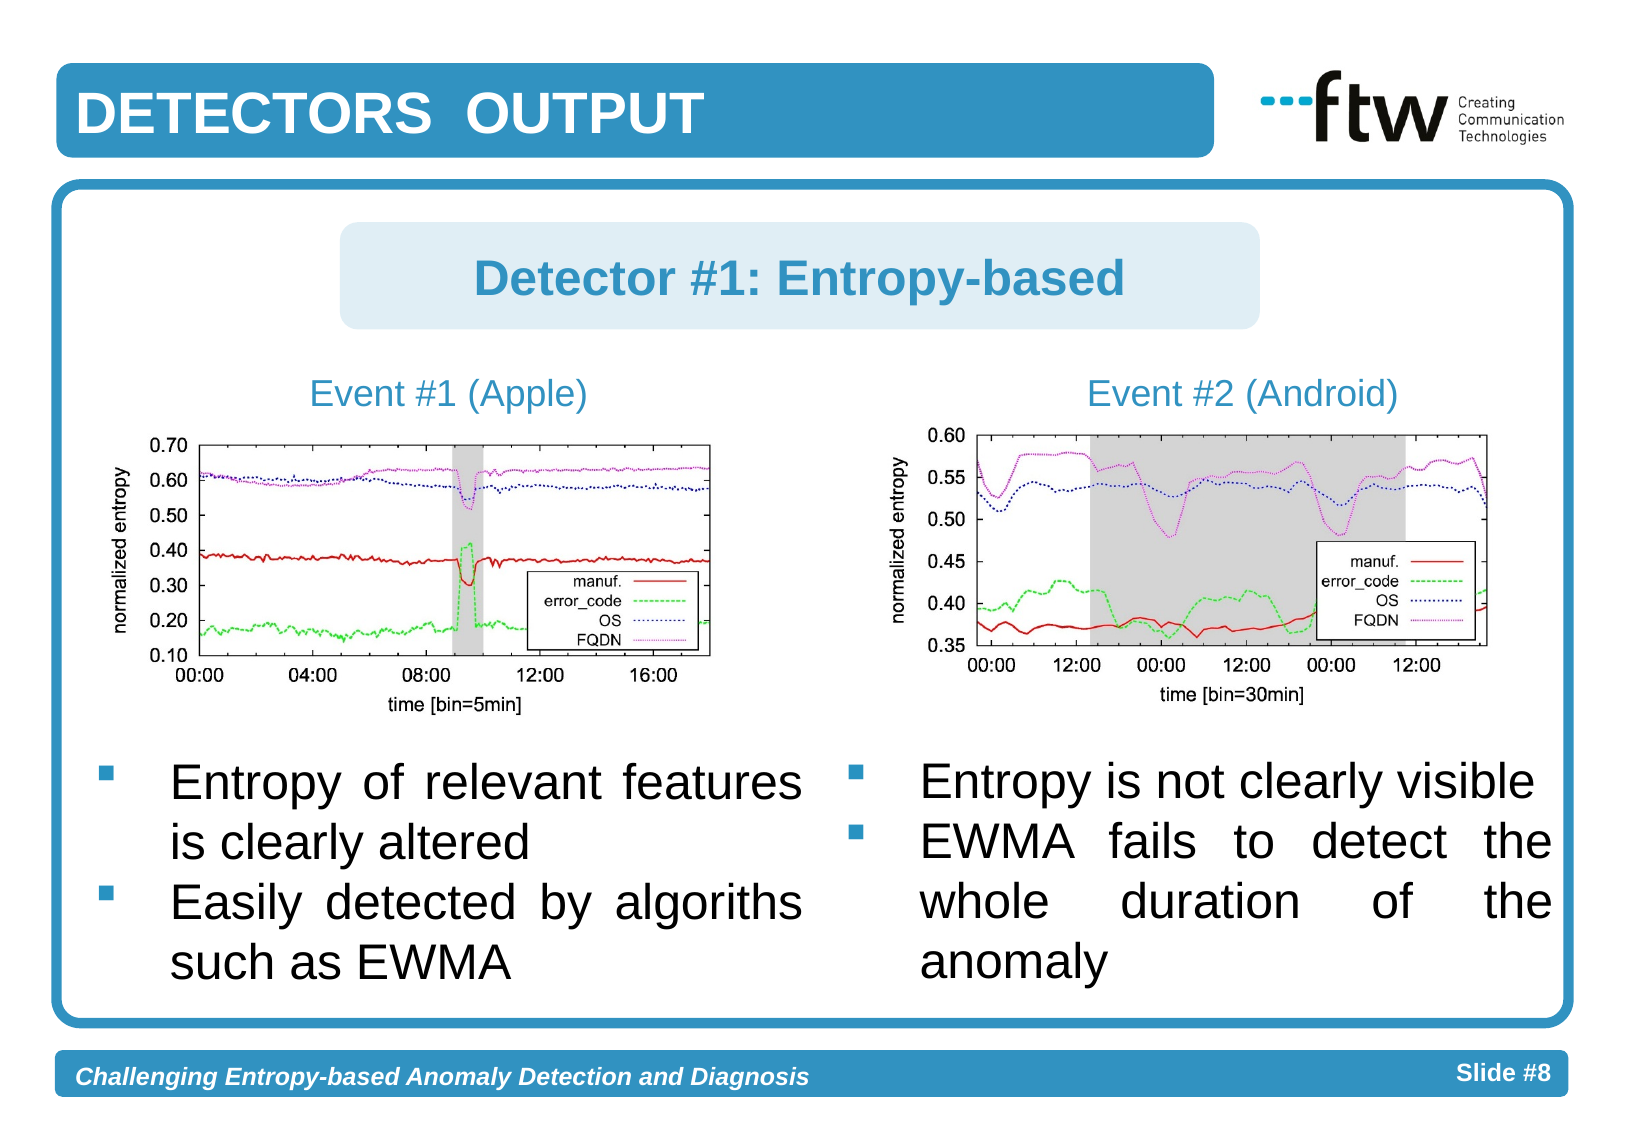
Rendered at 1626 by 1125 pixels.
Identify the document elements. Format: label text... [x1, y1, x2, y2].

text_box Event #2 (Android) [1072, 362, 1414, 410]
text_box Entropy of relevant features is clearly altered Easily detected by algoriths such as EWMA [80, 742, 819, 997]
picture [880, 412, 1522, 708]
text_box Detector #1: Entropy-based [337, 220, 1262, 332]
text_box DETECTORS OUTPUT [54, 60, 1217, 160]
picture [1252, 66, 1569, 147]
slide_number - 8 - [1284, 1042, 1625, 1106]
text_box Event #1 (Apple) [294, 362, 603, 421]
text_box 111 [54, 182, 1571, 1026]
text_box Entropy is not clearly visible EWMA fails to detect the whole duration of the anomaly [829, 741, 1568, 997]
text_box Challenging Entropy-based Anomaly Detection and Diagnosis Slide #8 [52, 1047, 1571, 1099]
picture [103, 422, 745, 719]
